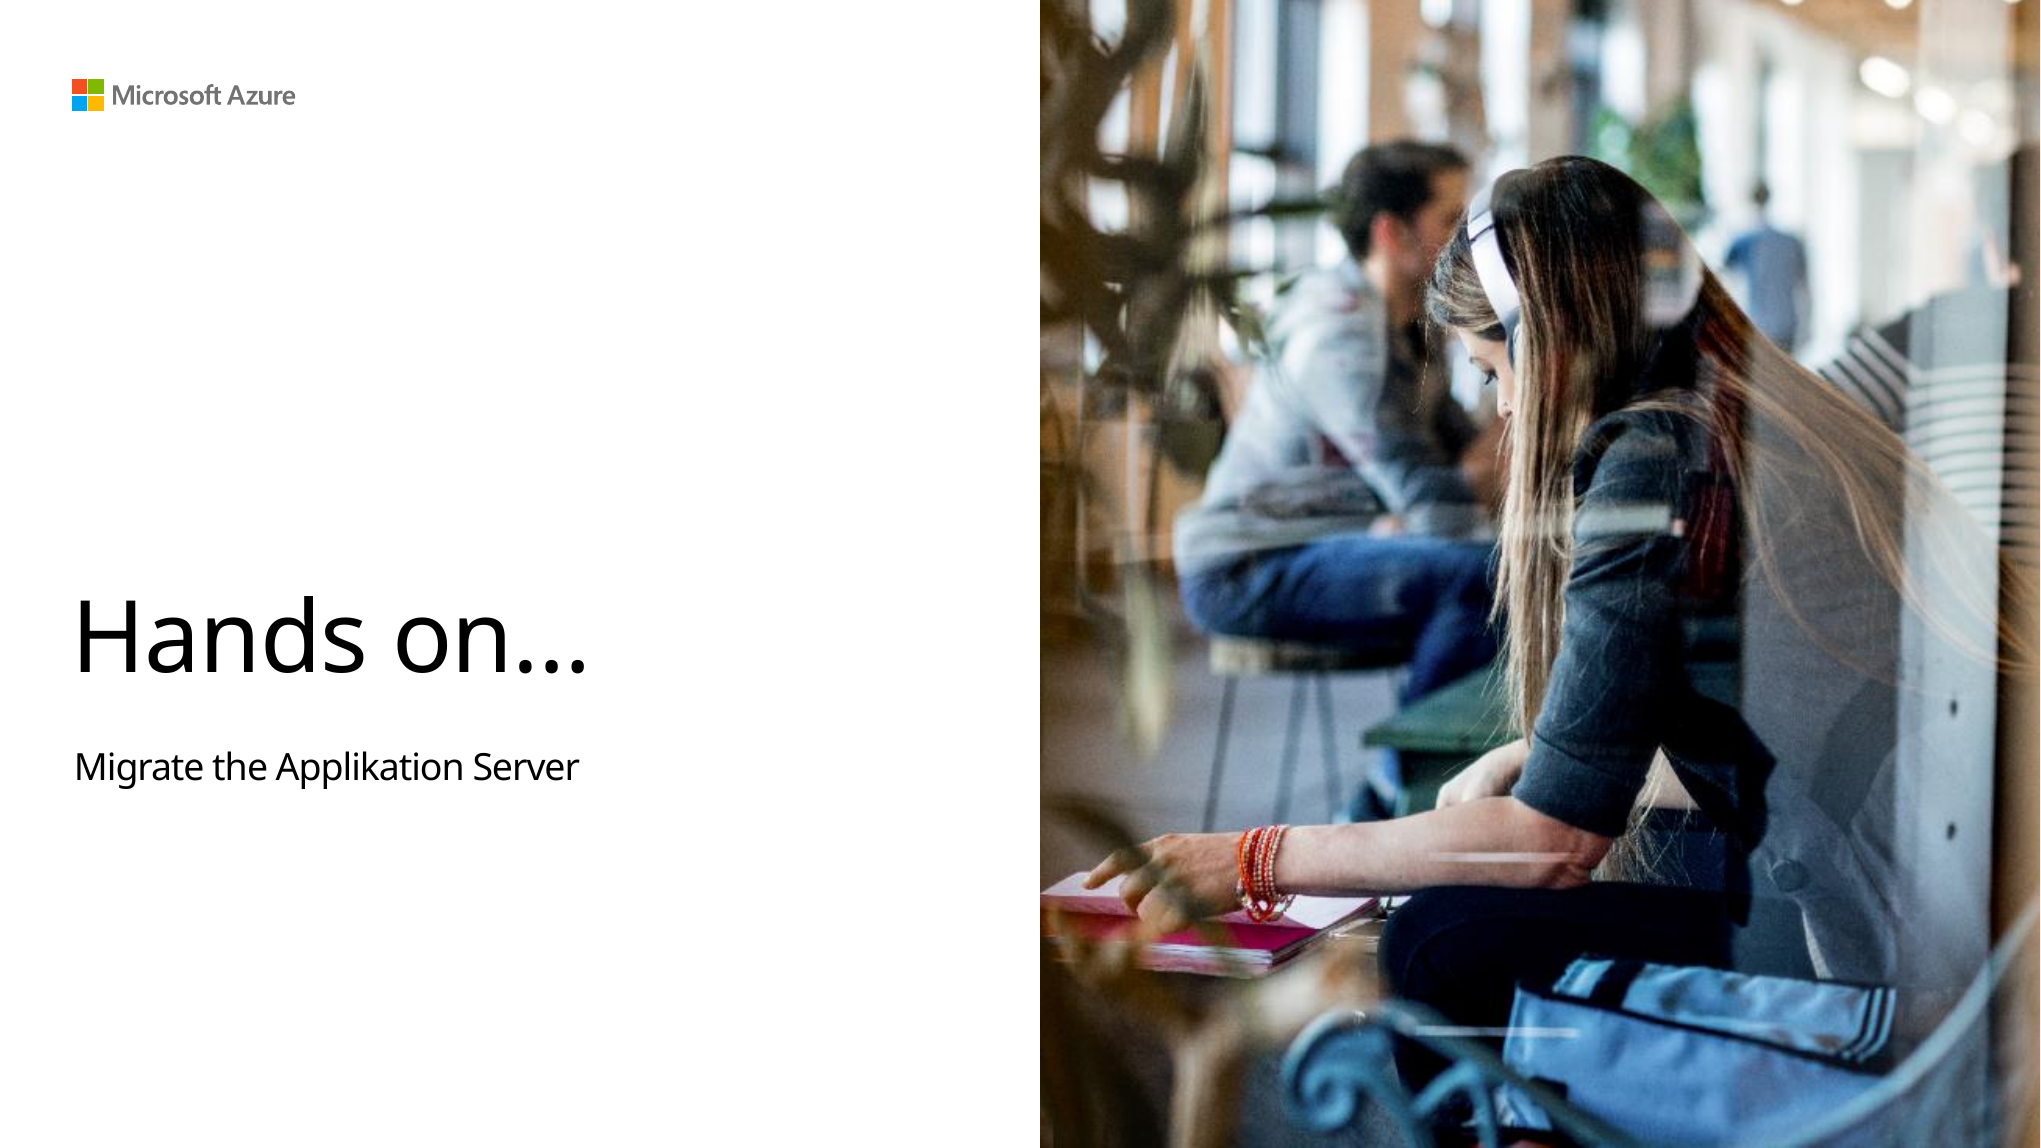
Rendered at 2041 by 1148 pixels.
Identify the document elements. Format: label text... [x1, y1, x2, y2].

list Migrate the Applikation Server [74, 727, 980, 804]
picture [1040, 0, 2041, 1148]
title Hands on… [71, 423, 981, 724]
